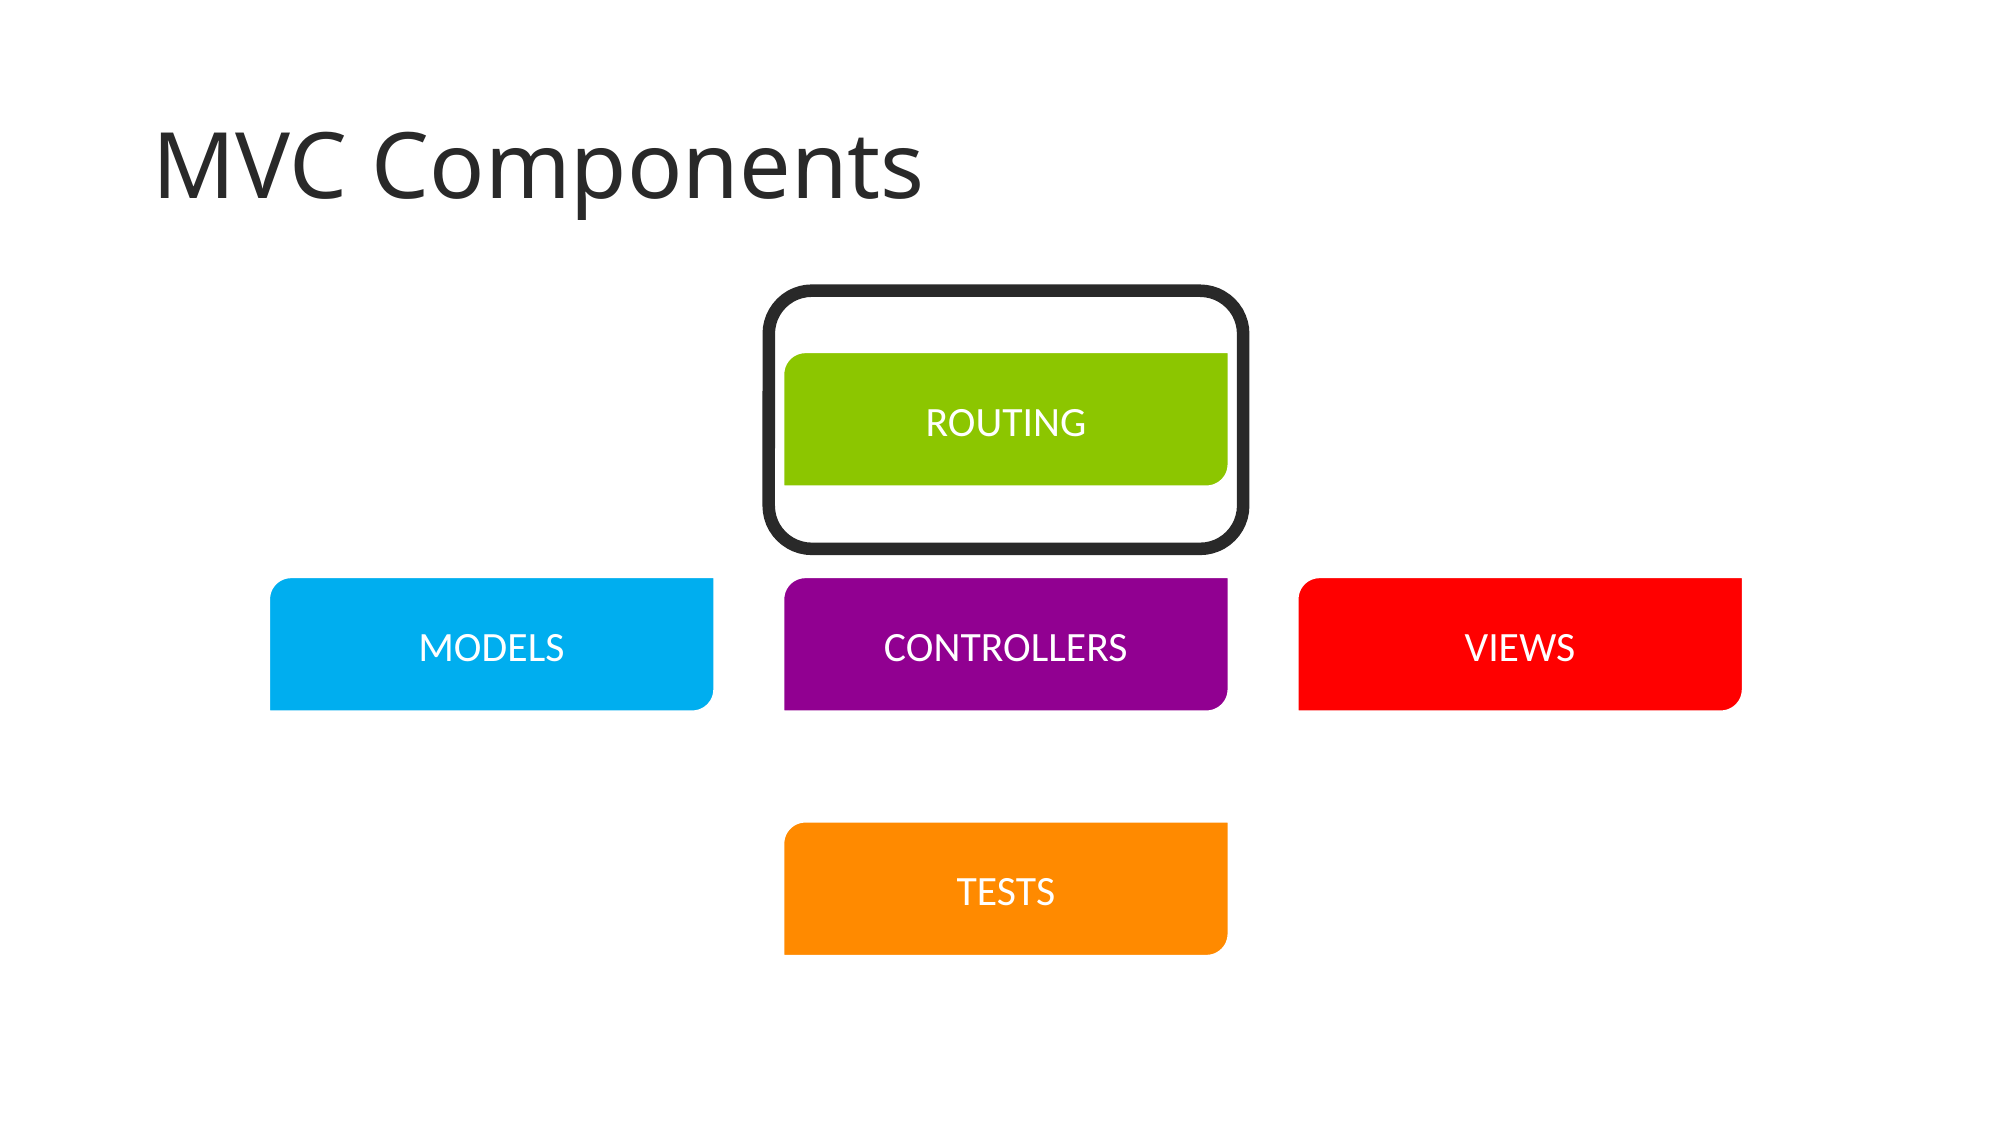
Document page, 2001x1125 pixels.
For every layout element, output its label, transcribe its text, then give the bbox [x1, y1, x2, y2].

text_box TESTS [781, 819, 1231, 959]
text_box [268, 290, 1744, 712]
title MVC Components [137, 59, 1863, 278]
